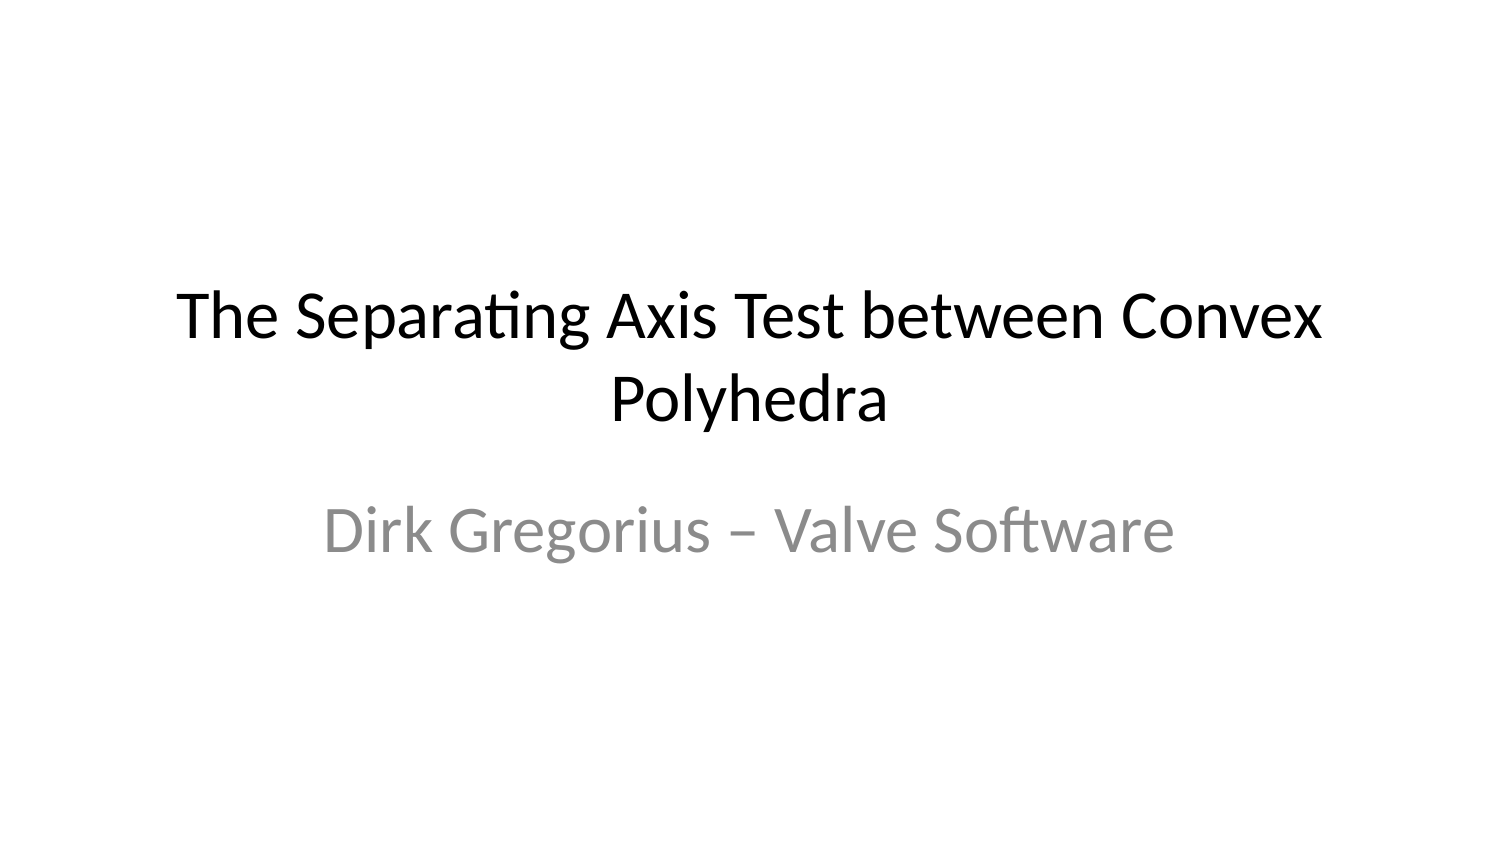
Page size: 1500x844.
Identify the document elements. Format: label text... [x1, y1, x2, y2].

subtitle Dirk Gregorius – Valve Software [225, 478, 1275, 694]
title The Separating Axis Test between Convex Polyhedra [112, 262, 1388, 443]
